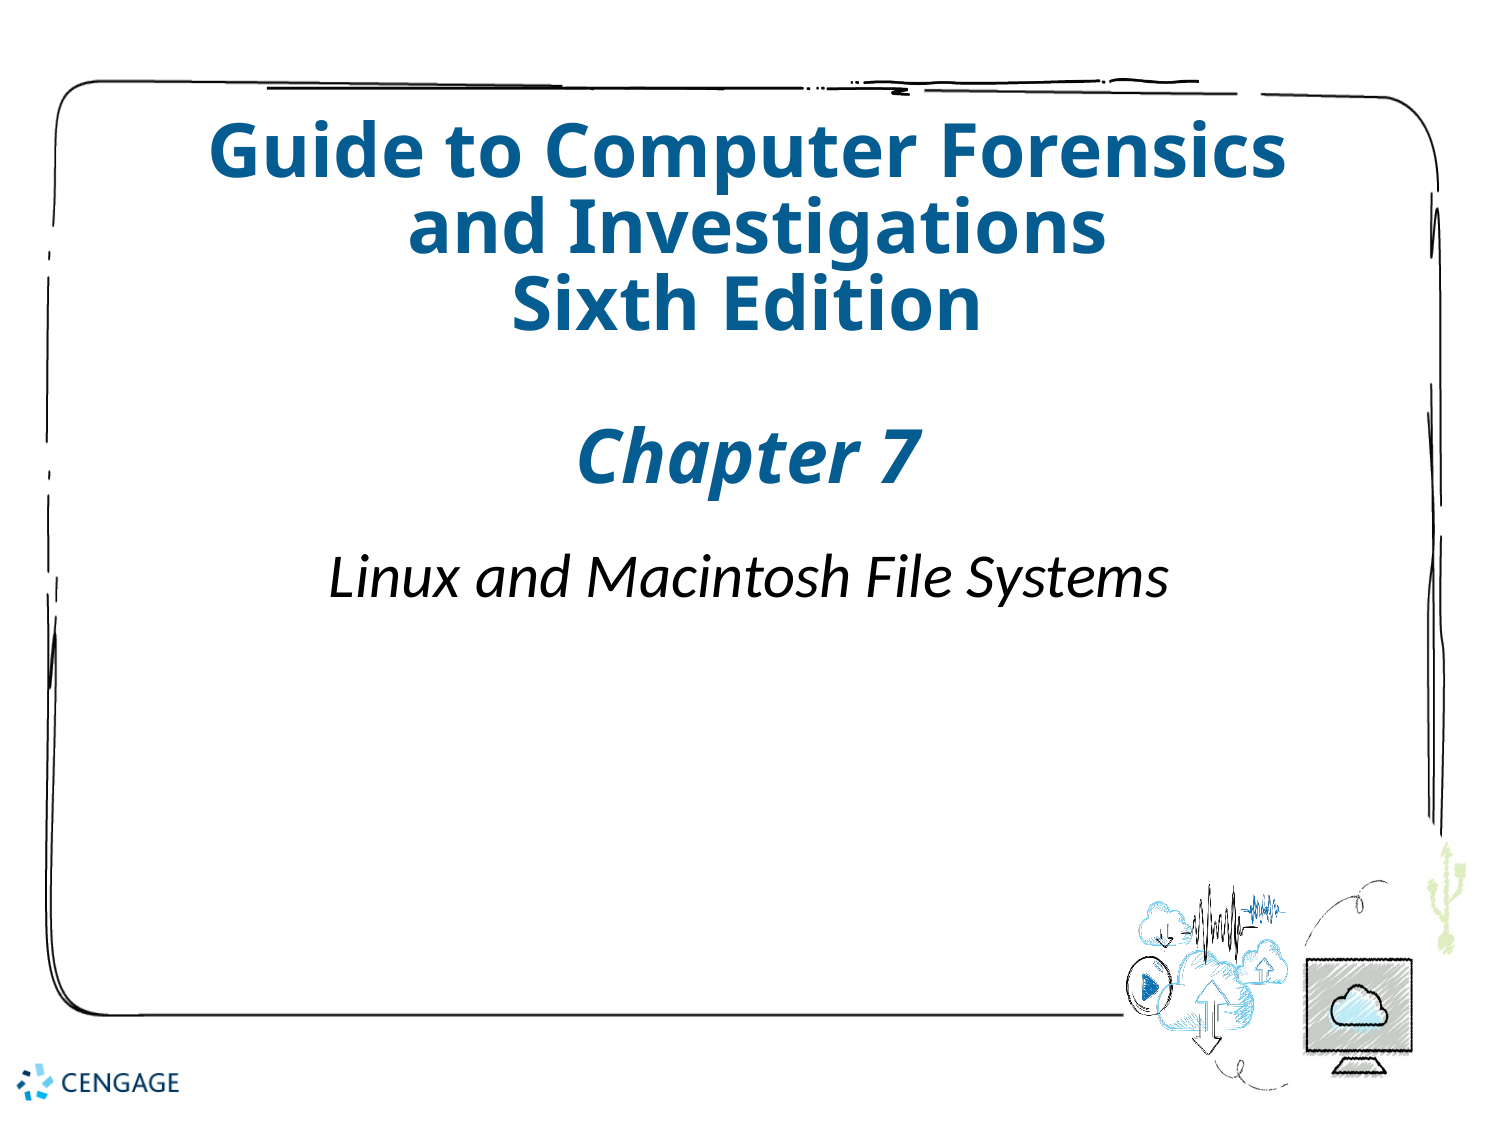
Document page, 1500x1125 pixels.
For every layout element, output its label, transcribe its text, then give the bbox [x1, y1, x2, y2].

title Guide to Computer Forensics and Investigations Sixth Edition Chapter 7 [112, 125, 1384, 589]
picture [1302, 863, 1413, 1079]
subtitle Linux and Macintosh File Systems [114, 549, 1386, 612]
picture [0, 41, 1475, 1113]
